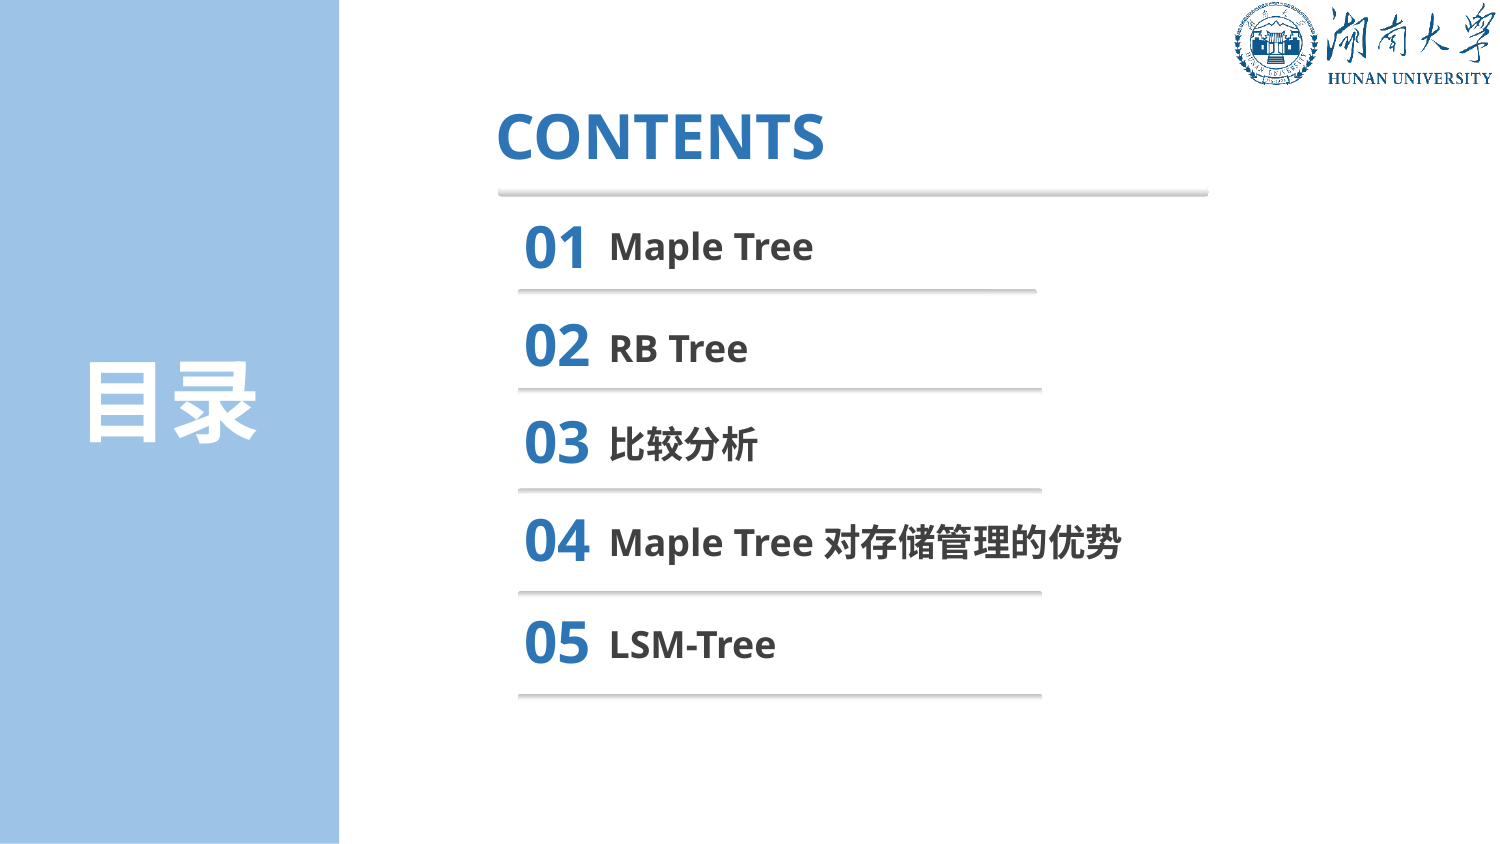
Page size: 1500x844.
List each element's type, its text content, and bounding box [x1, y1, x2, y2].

text_box 目录 [65, 337, 274, 460]
picture [1231, 0, 1500, 88]
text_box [497, 188, 1209, 701]
text_box [0, 0, 340, 844]
text_box CONTENTS [483, 91, 1006, 178]
